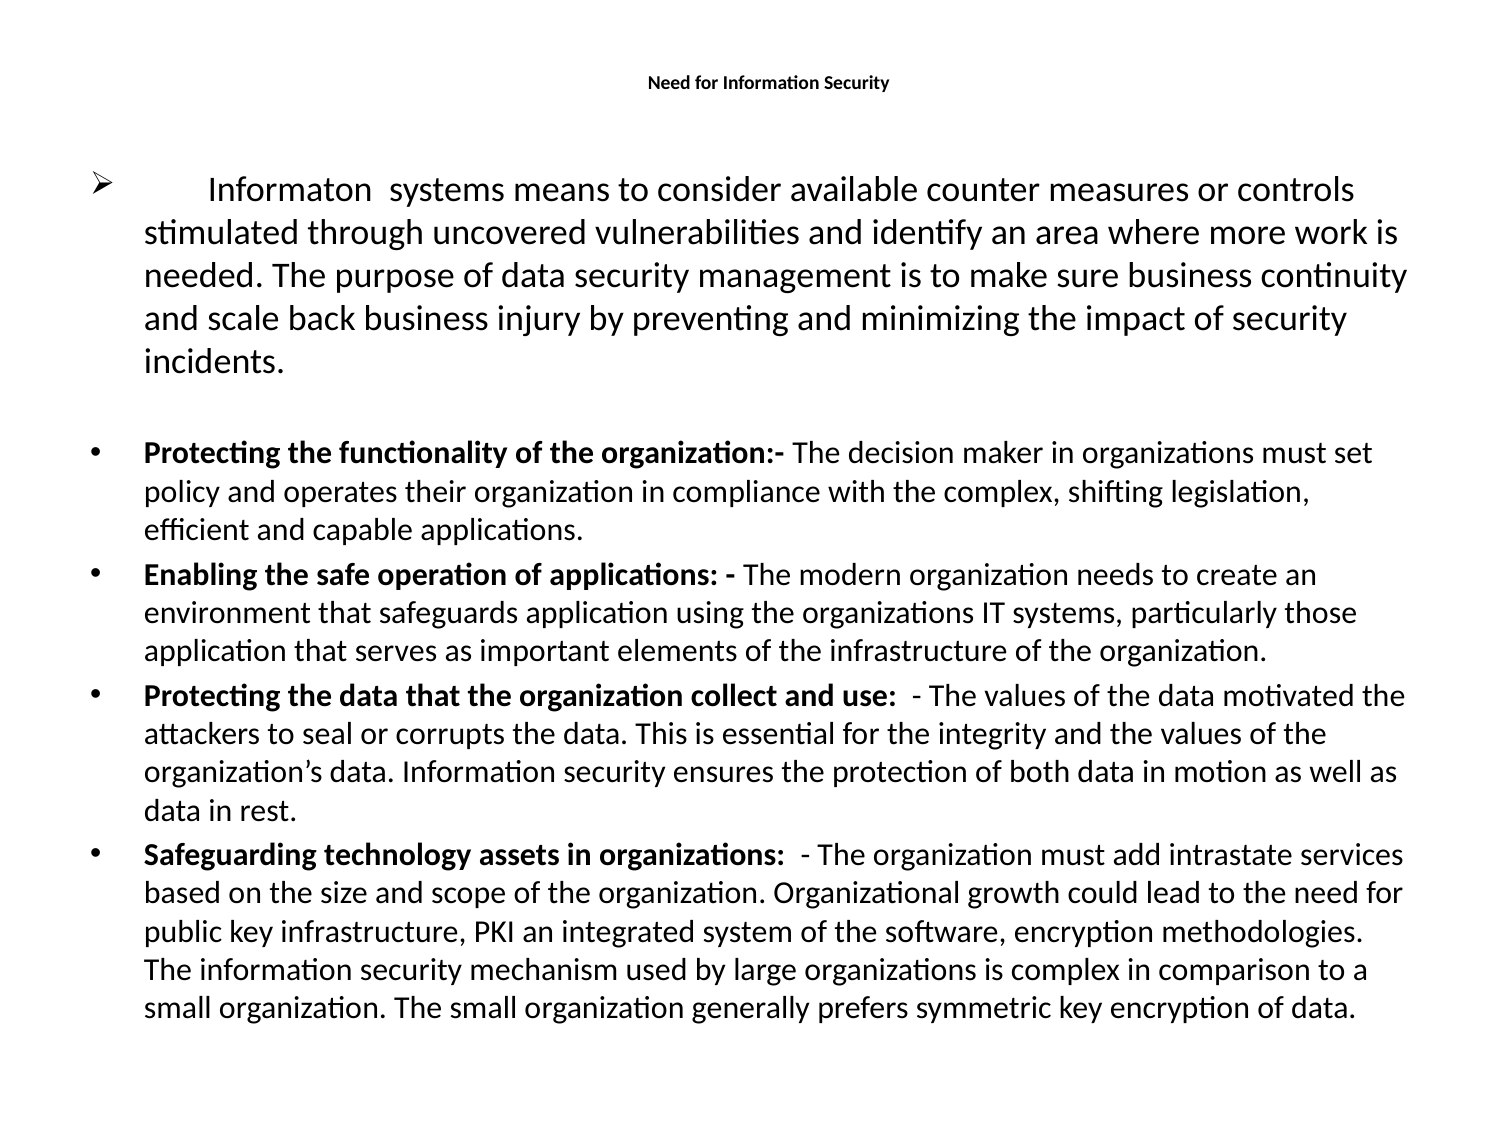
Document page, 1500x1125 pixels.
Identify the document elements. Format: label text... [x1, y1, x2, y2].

list Informaton systems means to consider available counter measures or controls stimulated through uncovered vulnerabilities and identify an area where more work is needed. The purpose of data security management is to make sure business continuity and scale back business injury by preventing and minimizing the impact of security incidents. Protecting the functionality of the organization:- The decision maker in organizations must set policy and operates their organization in compliance with the complex, shifting legislation, efficient and capable applications. Enabling the safe operation of applications: - The modern organization needs to create an environment that safeguards application using the organizations IT systems, particularly those application that serves as important elements of the infrastructure of the organization. Protecting the data that the organization collect and use: - The values of the data motivated the attackers to seal or corrupts the data. This is essential for the integrity and the values of the organization’s data. Information security ensures the protection of both data in motion as well as data in rest. Safeguarding technology assets in organizations: - The organization must add intrastate services based on the size and scope of the organization. Organizational growth could lead to the need for public key infrastructure, PKI an integrated system of the software, encryption methodologies. The information security mechanism used by large organizations is complex in comparison to a small organization. The small organization generally prefers symmetric key encryption of data. [75, 112, 1425, 1050]
title Need for Information Security [174, 62, 1363, 112]
